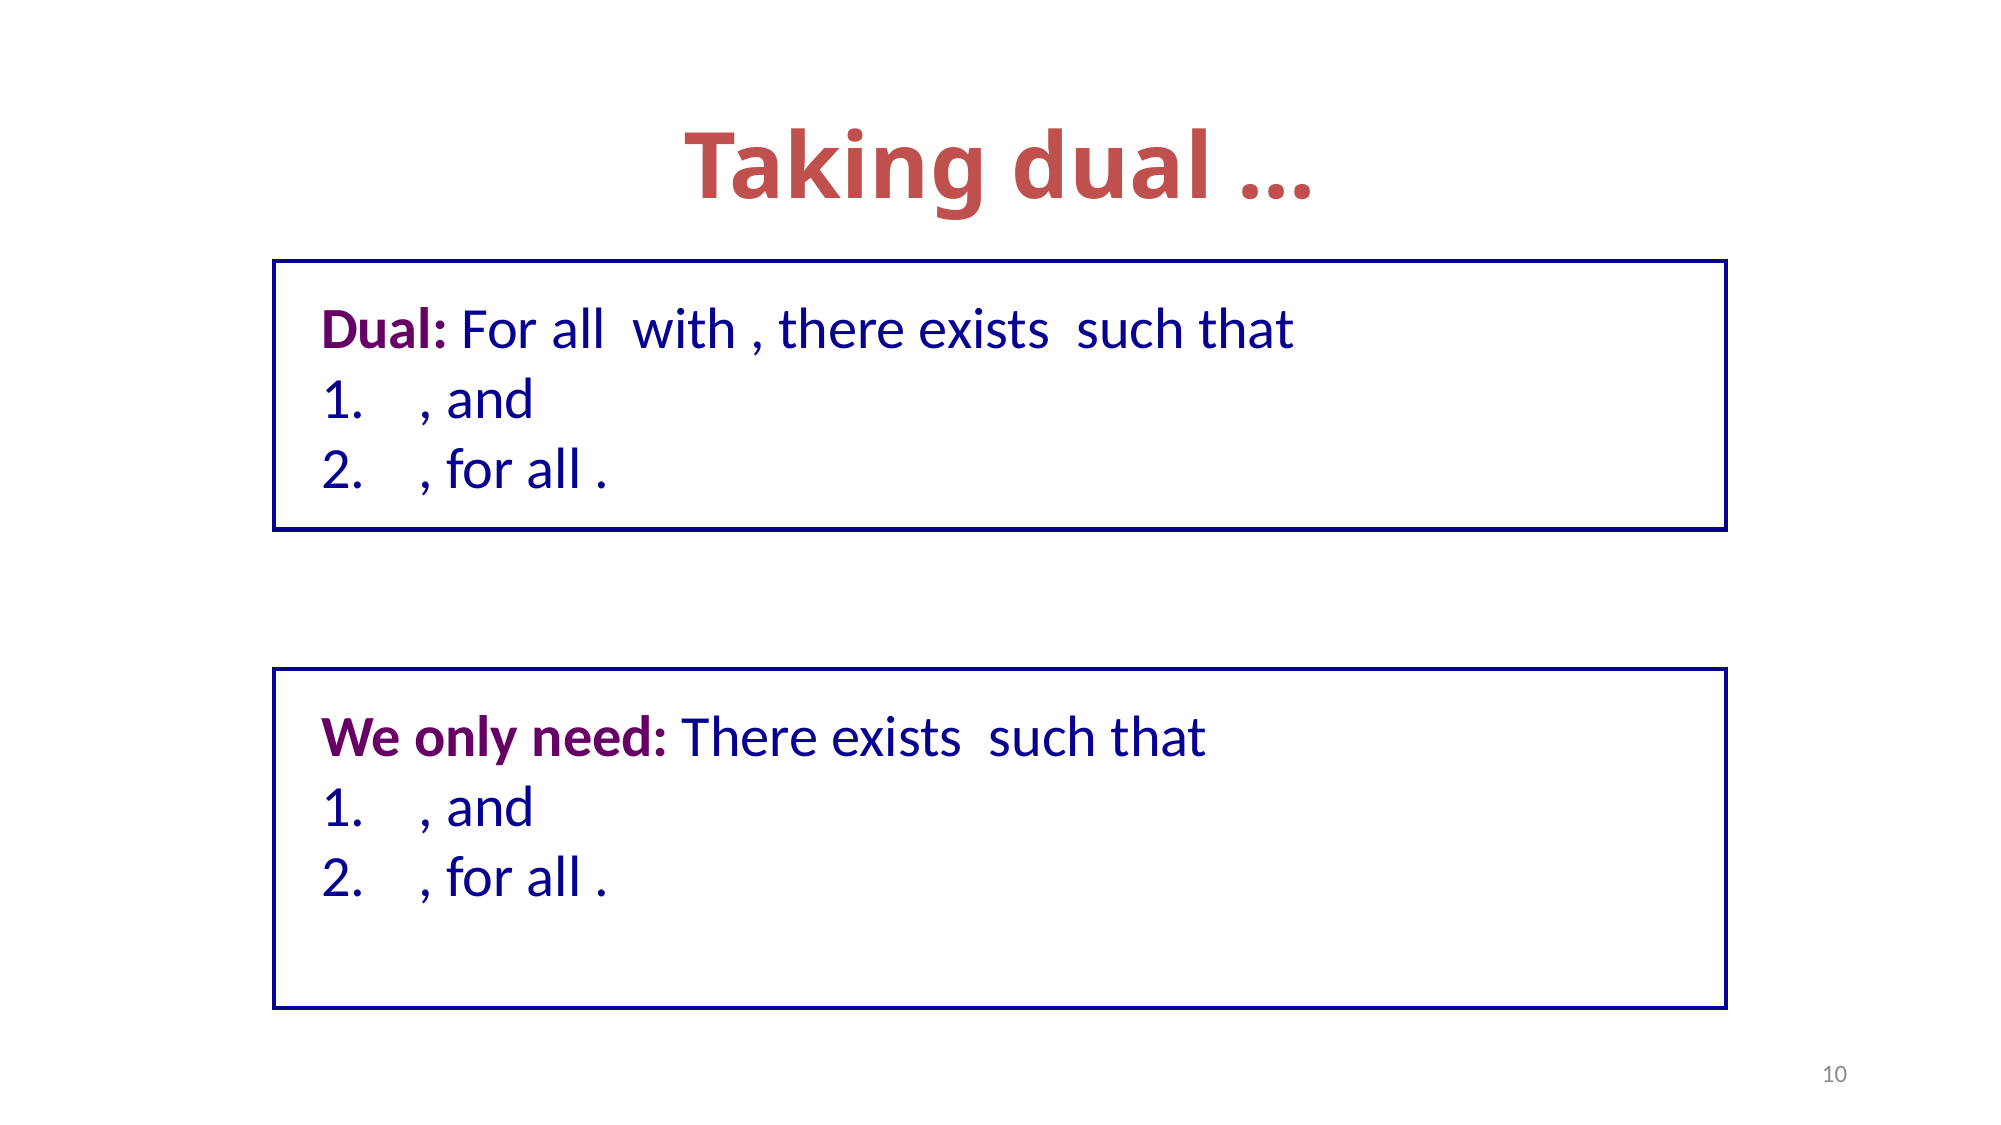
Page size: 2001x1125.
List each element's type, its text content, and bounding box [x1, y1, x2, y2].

slide_number 10 [1412, 1042, 1863, 1103]
title Taking dual ... [137, 59, 1863, 278]
